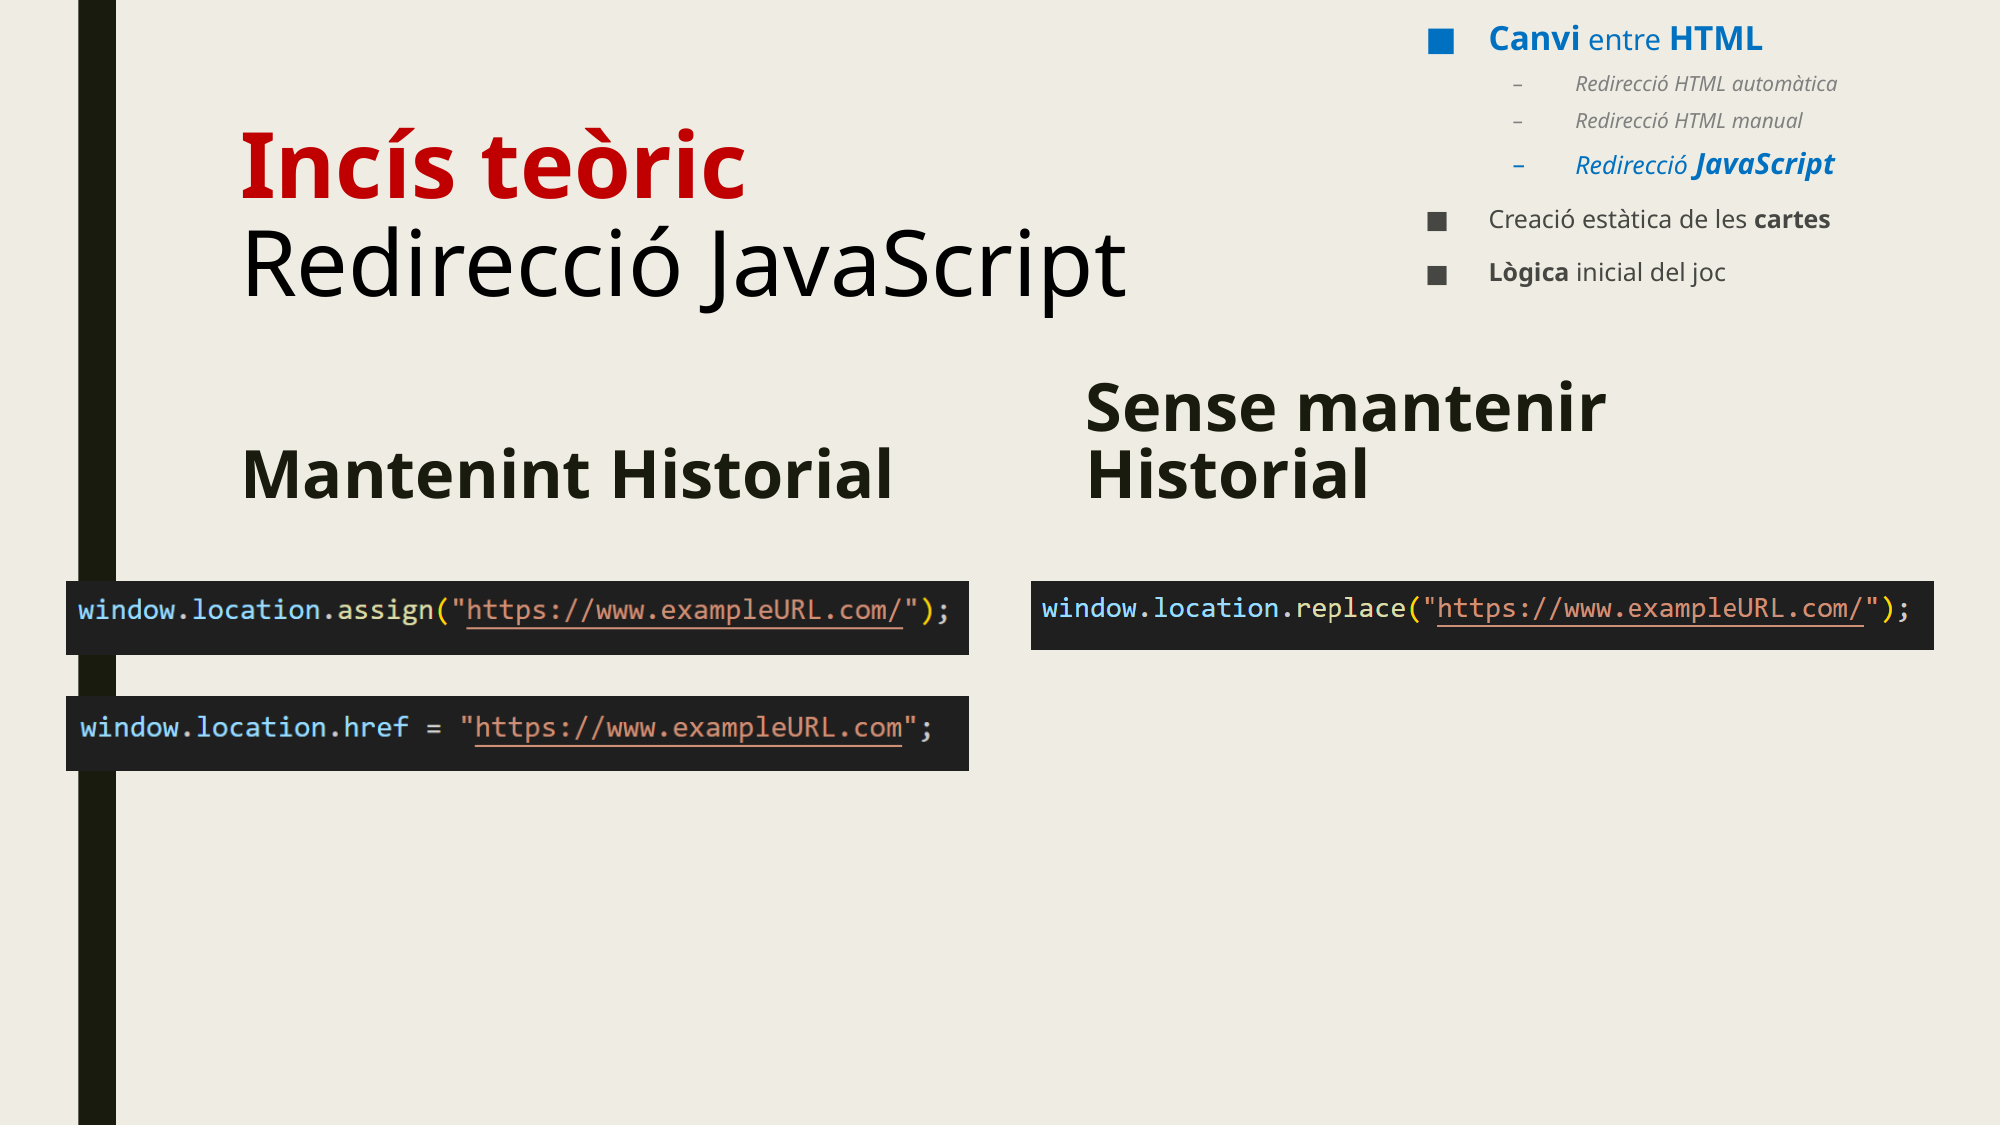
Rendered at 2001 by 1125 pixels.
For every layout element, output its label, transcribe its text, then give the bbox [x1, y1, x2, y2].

picture [66, 581, 969, 655]
text_box Canvi entre HTML Redirecció HTML automàtica Redirecció HTML manual Redirecció JavaScript Creació estàtica de les cartes Lògica inicial del joc [1410, 12, 1982, 314]
picture [1031, 581, 1934, 650]
list Mantenint Historial [225, 383, 954, 520]
list Sense mantenir Historial [1070, 383, 1800, 520]
title Incís teòric Redirecció JavaScript [225, 112, 1382, 357]
picture [66, 695, 969, 771]
